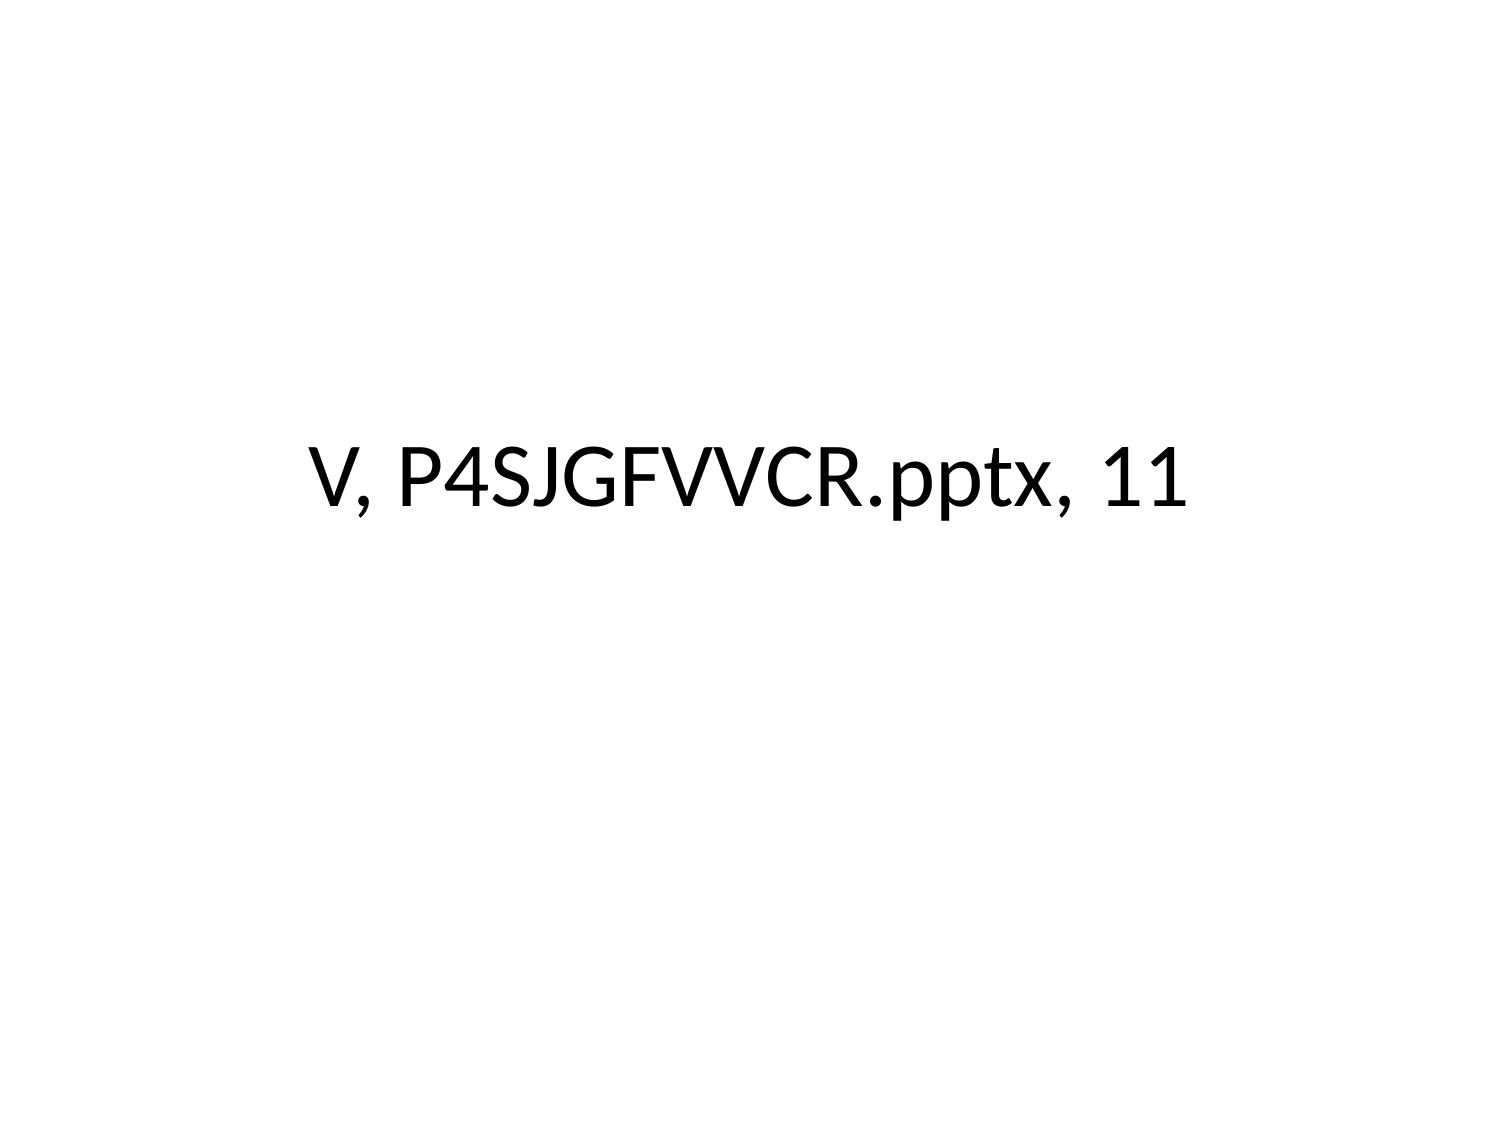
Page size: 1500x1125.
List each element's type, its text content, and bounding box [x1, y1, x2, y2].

title V, P4SJGFVVCR.pptx, 11 [112, 349, 1388, 591]
